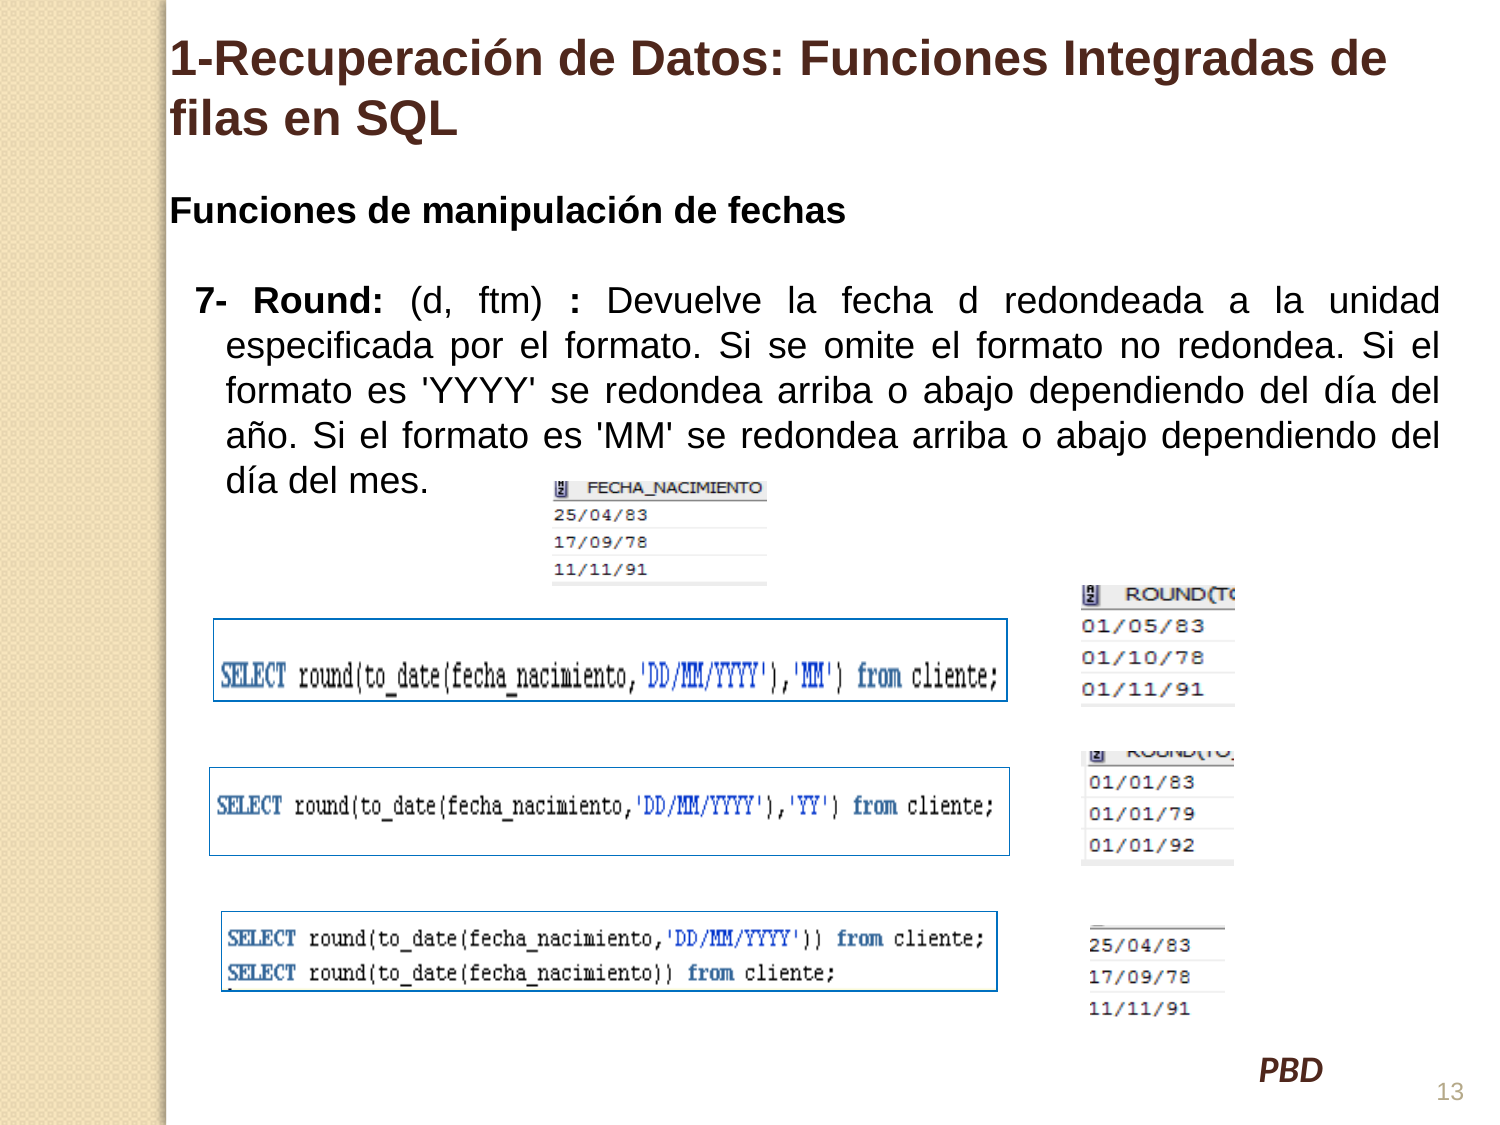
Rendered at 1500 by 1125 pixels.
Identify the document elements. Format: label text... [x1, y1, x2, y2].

picture [209, 767, 1009, 855]
picture [213, 619, 1007, 701]
picture [1090, 925, 1225, 1023]
text_box 1-Recuperación de Datos: Funciones Integradas de filas en SQL [154, 18, 1456, 165]
text_box Funciones de manipulación de fechas 7- Round: (d, ftm) : Devuelve la fecha d redondeada a la unidad especificada por el formato. Si se omite el formato no redondea. Si el formato es 'YYYY' se redondea arriba o abajo dependiendo del día del año. Si el formato es 'MM' se redondea arriba o abajo dependiendo del día del mes. [154, 178, 1456, 944]
picture [551, 481, 767, 587]
picture [1080, 585, 1235, 707]
text_box PBD [1243, 1038, 1384, 1098]
picture [222, 911, 997, 991]
picture [1080, 751, 1234, 867]
slide_number 13 [1413, 1034, 1488, 1113]
